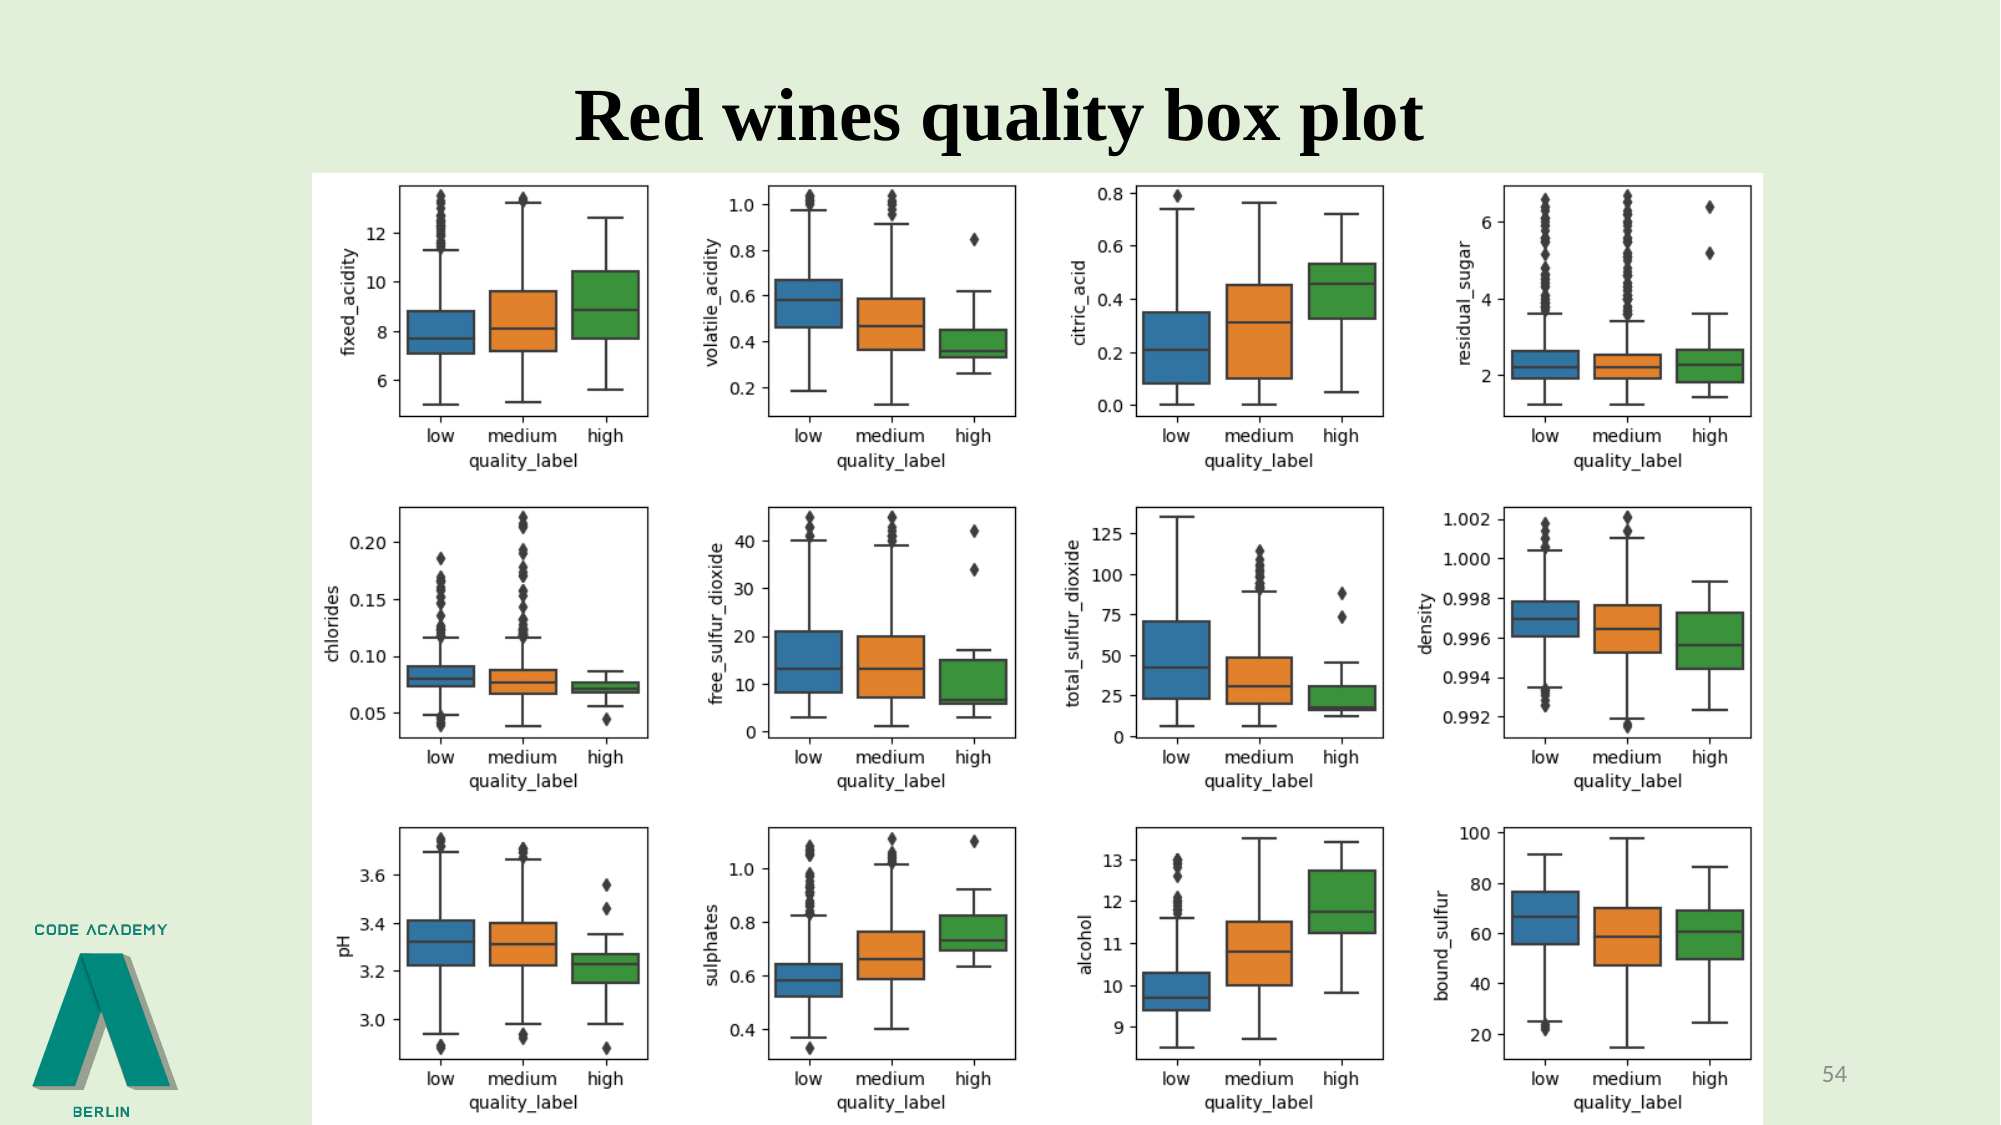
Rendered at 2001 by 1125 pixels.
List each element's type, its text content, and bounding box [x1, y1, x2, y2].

title Red wines quality box plot [137, 6, 1863, 225]
picture [0, 921, 216, 1120]
picture [312, 173, 1763, 1125]
slide_number 54 [1763, 1042, 1863, 1103]
